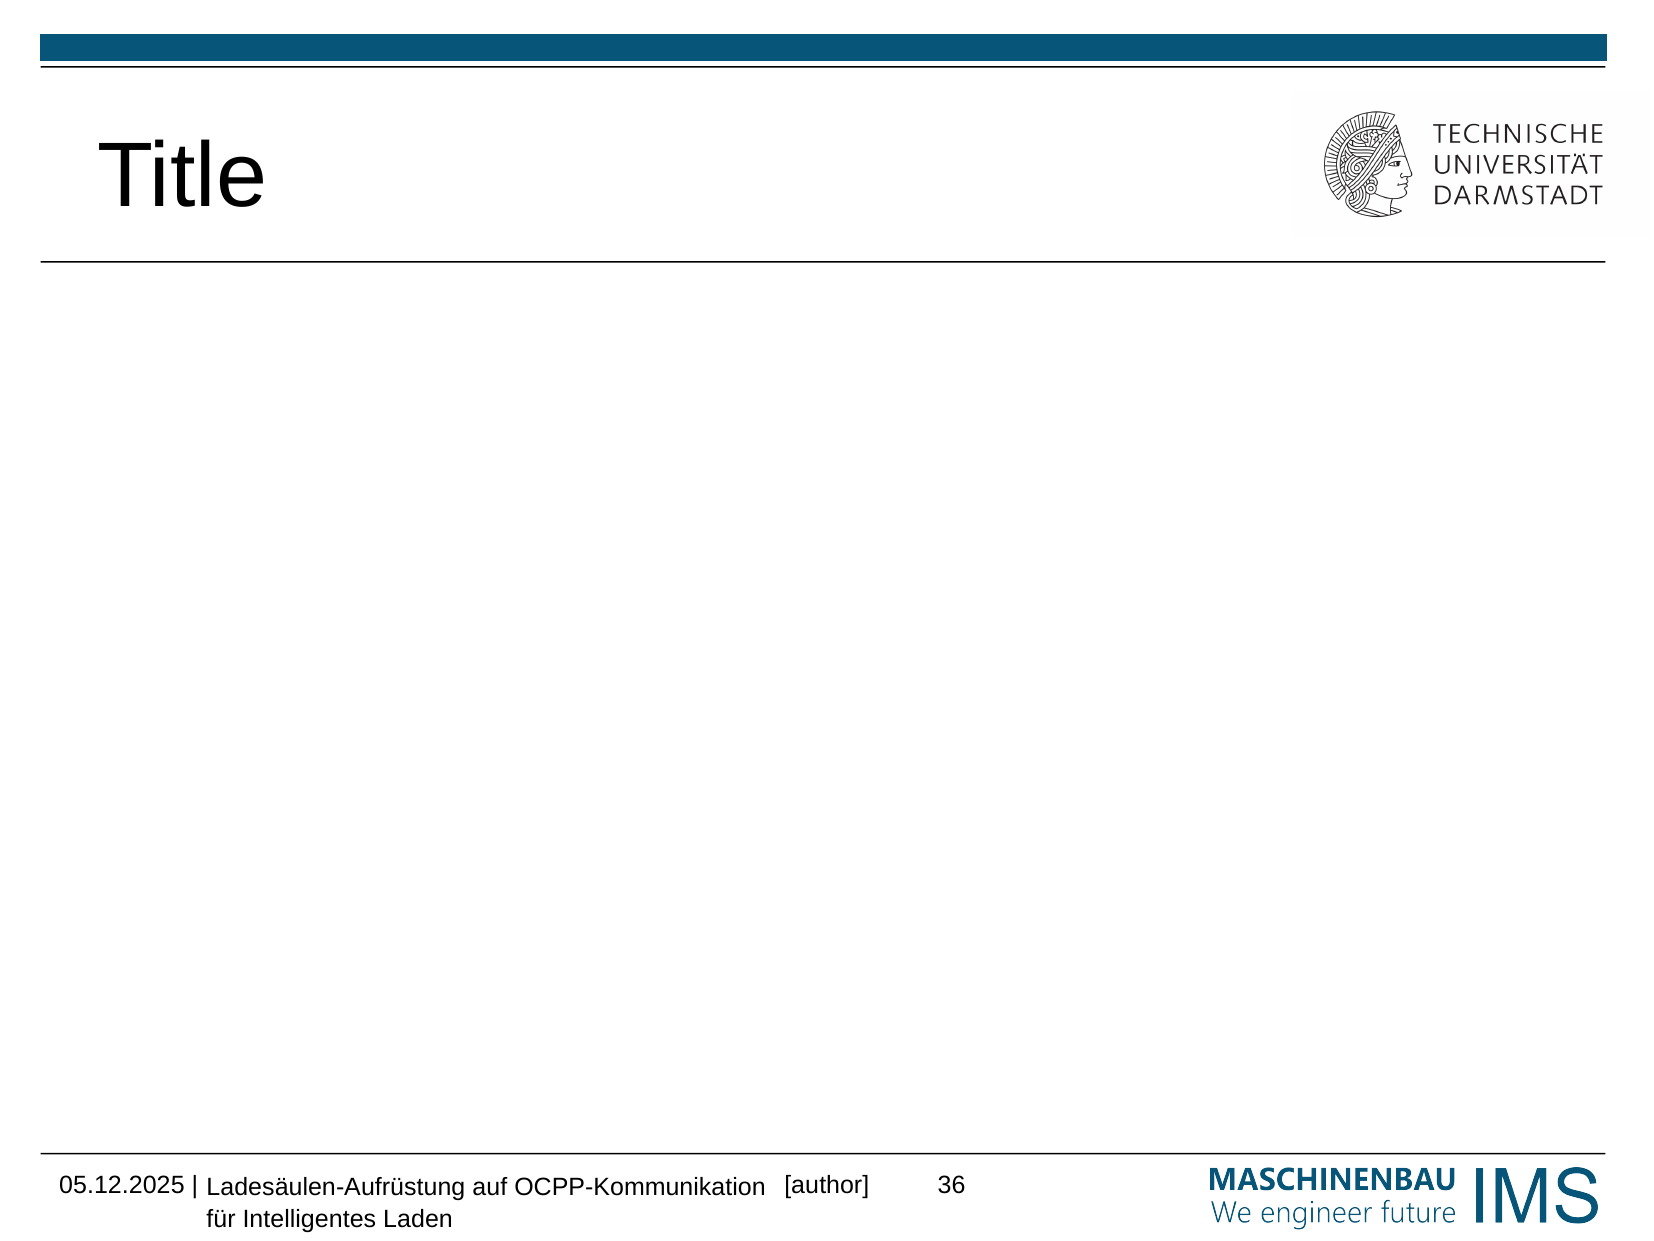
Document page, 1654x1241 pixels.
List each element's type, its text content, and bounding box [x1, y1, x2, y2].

picture [1303, 1167, 1311, 1176]
picture [1210, 1167, 1598, 1231]
picture [1288, 88, 1654, 240]
text_box Ladesäulen-Aufrüstung auf OCPP-Kommunikation für Intelligentes Laden [191, 1163, 787, 1236]
picture [1442, 1167, 1449, 1186]
picture [1218, 1167, 1227, 1181]
picture [1565, 1167, 1598, 1201]
text_box Title [82, 107, 1274, 229]
picture [1378, 1167, 1386, 1180]
picture [1337, 1167, 1345, 1180]
text_box [author] [769, 1161, 884, 1205]
text_box <编号> [923, 1161, 1007, 1205]
text_box [40, 34, 1607, 61]
text_box 05.12.2025 | [44, 1161, 223, 1206]
